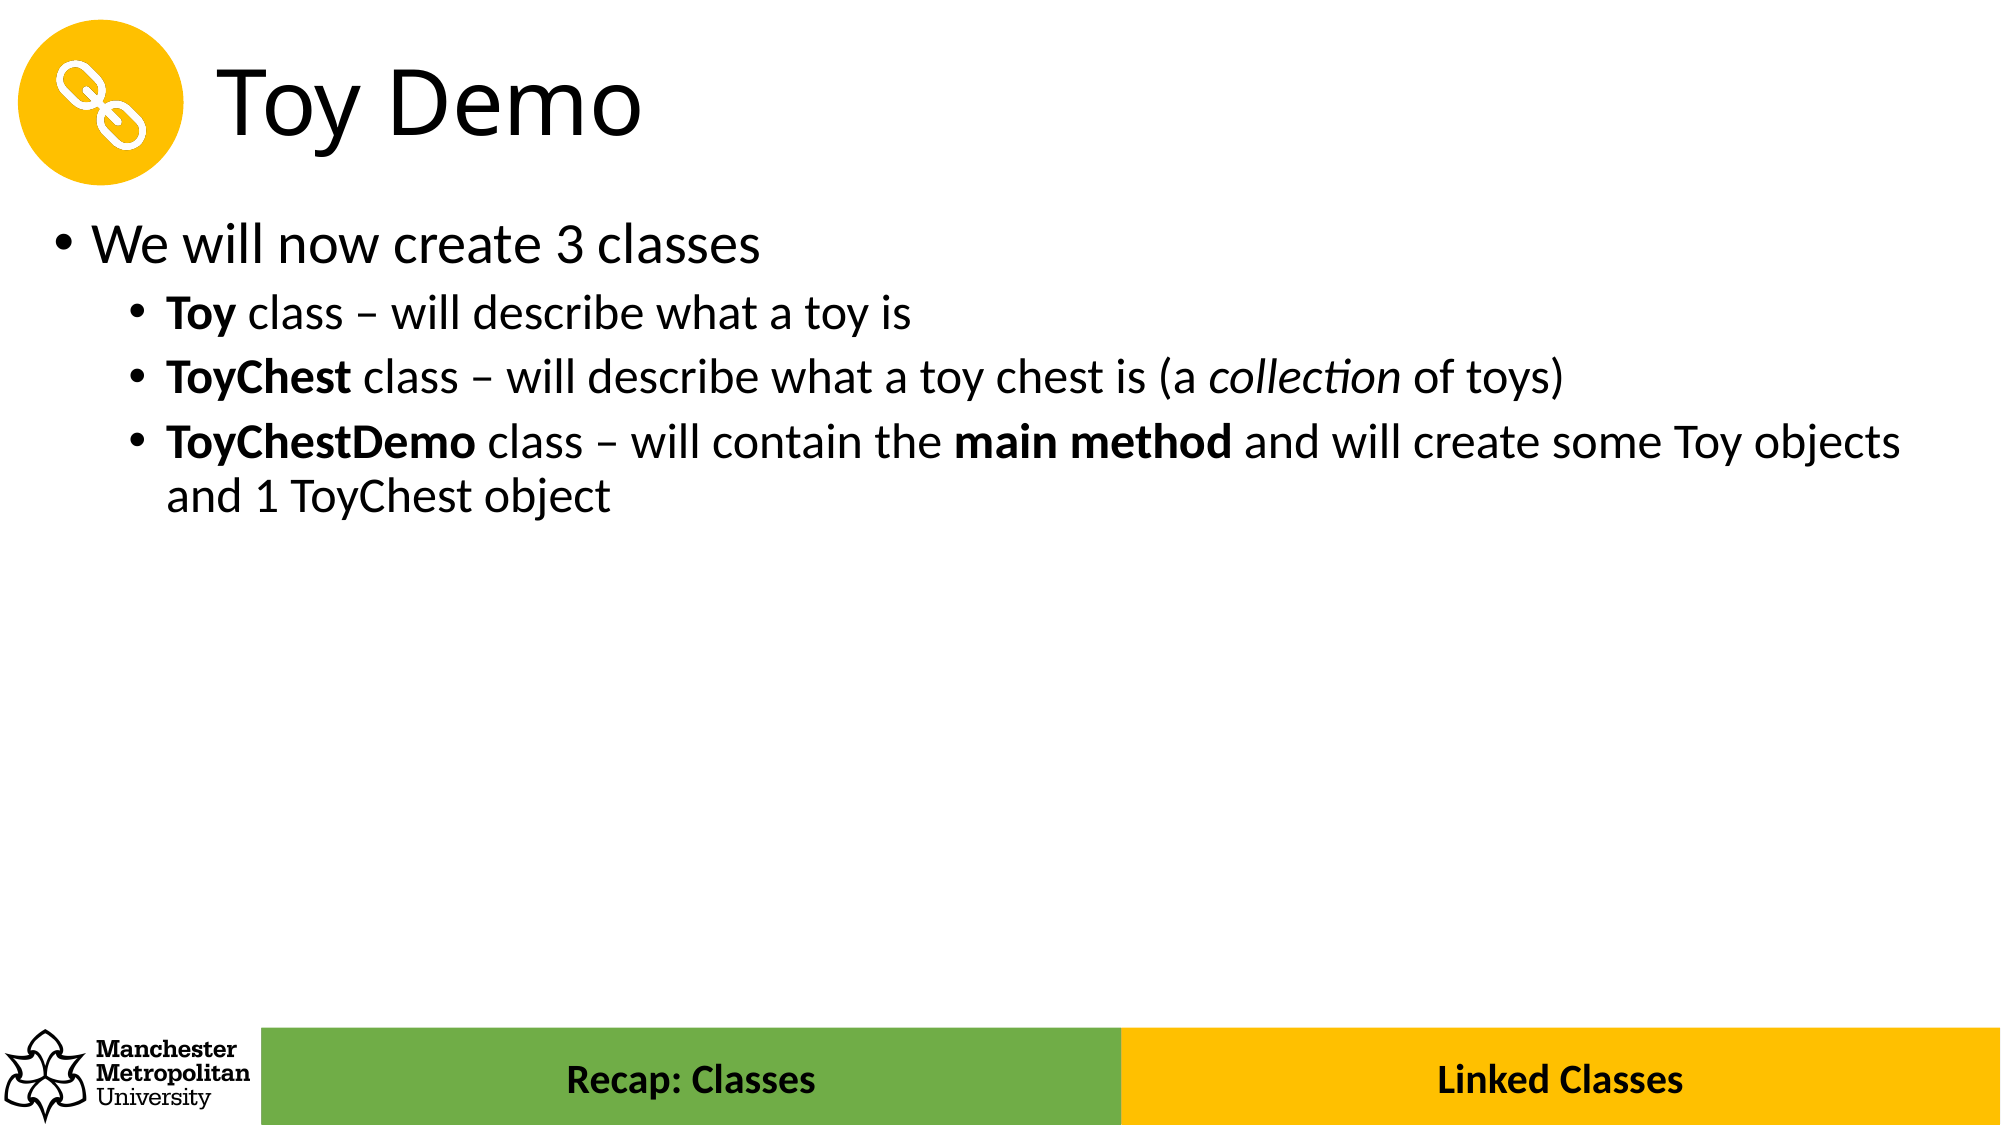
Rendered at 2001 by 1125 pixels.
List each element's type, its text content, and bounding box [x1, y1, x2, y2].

text_box [37, 42, 165, 169]
text_box [44, 19, 158, 42]
text_box [165, 50, 184, 155]
title Toy Demo [201, 32, 1938, 179]
picture [4, 1029, 250, 1124]
text_box [51, 169, 151, 186]
list We will now create 3 classes Toy class – will describe what a toy is ToyChest class – will describe what a toy chest is (a collection of toys) ToyChestDemo class – will contain the main method and will create some Toy objects and 1 ToyChest object [38, 205, 1943, 975]
text_box Recap: Classes [260, 1027, 1120, 1125]
text_box [17, 49, 37, 156]
text_box Linked Classes [1120, 1027, 2000, 1125]
